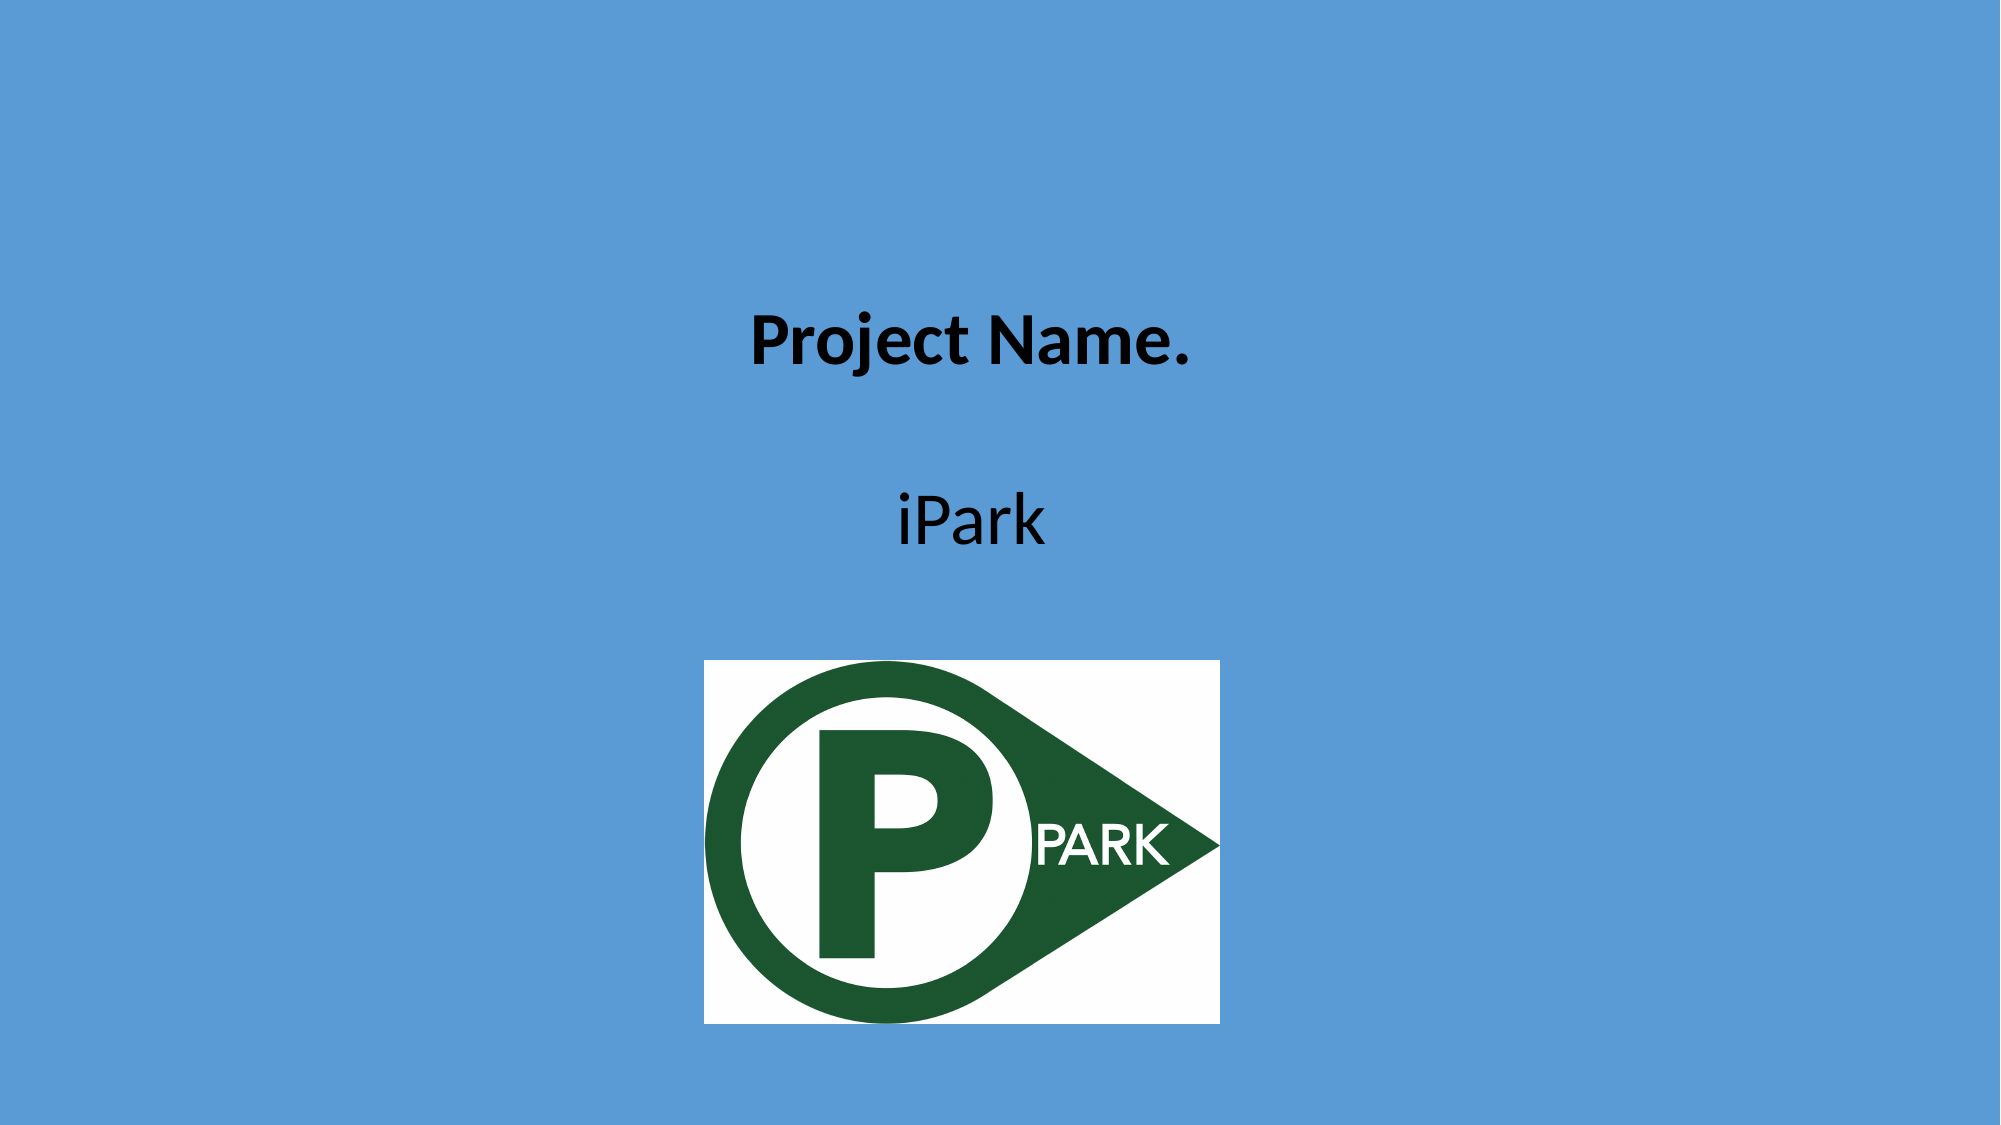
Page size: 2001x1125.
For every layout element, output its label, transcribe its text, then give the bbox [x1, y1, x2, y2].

picture [704, 660, 1220, 1024]
text_box Project Name. iPark [735, 282, 1208, 657]
